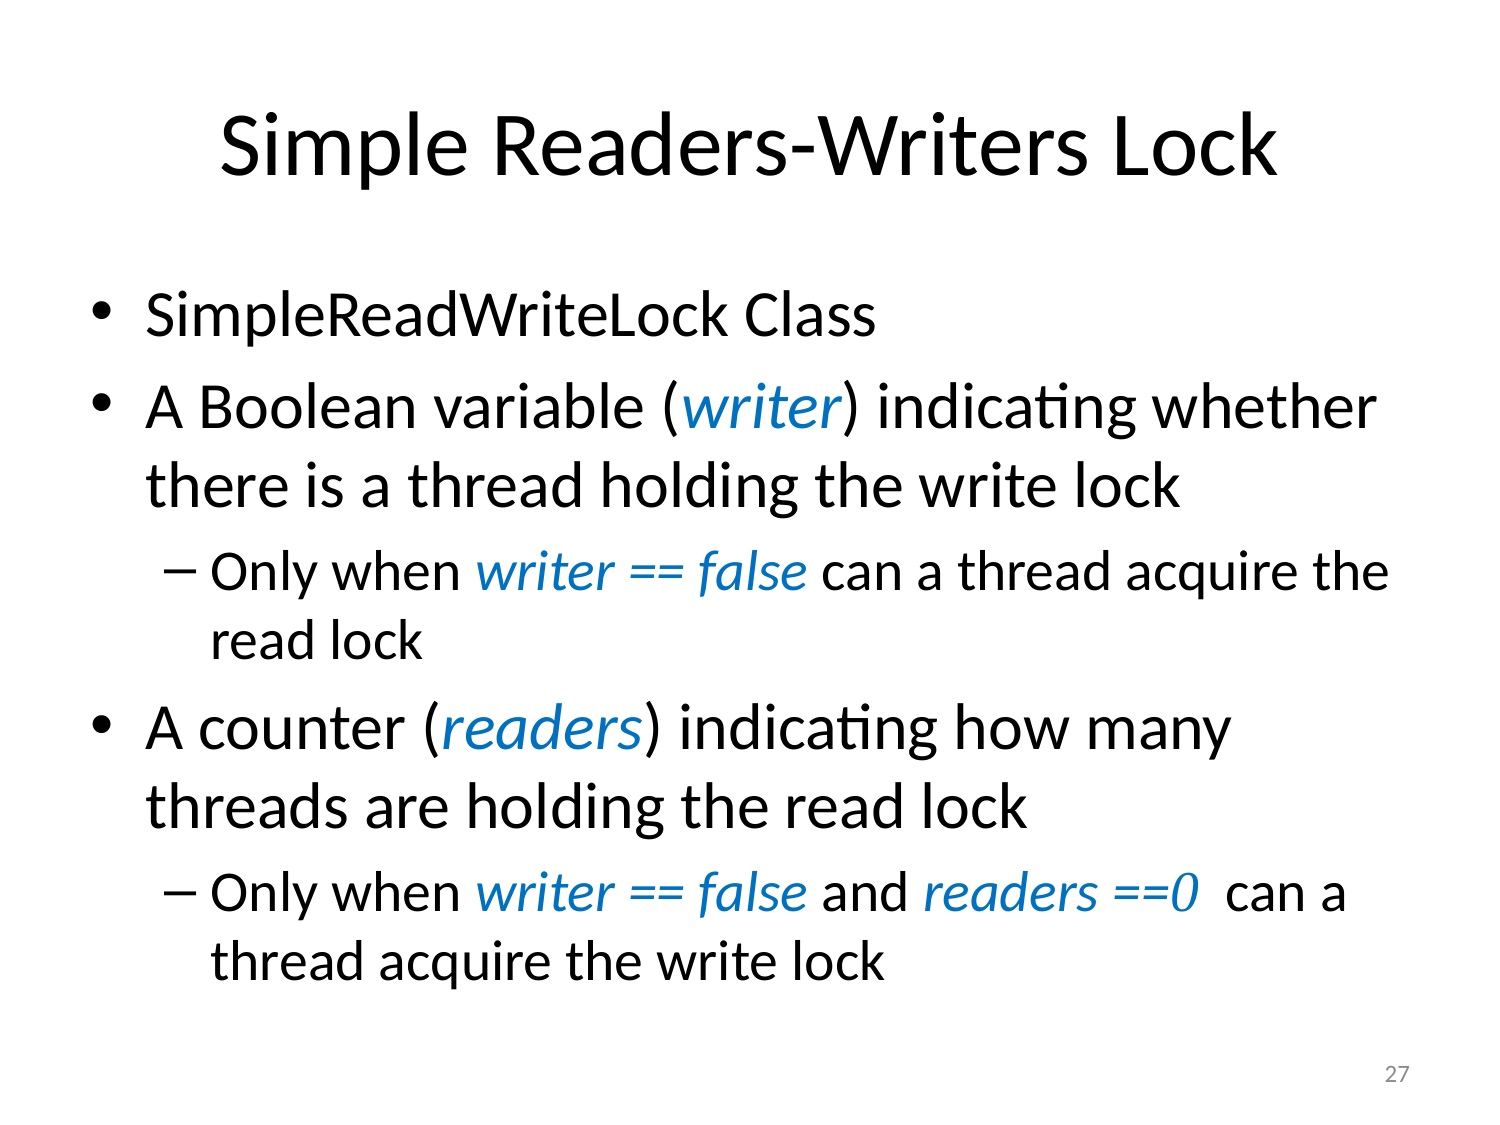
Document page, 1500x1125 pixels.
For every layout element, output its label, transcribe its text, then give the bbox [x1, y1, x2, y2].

title Simple Readers-Writers Lock [75, 45, 1425, 233]
slide_number 27 [1074, 1042, 1425, 1103]
list SimpleReadWriteLock Class A Boolean variable (writer) indicating whether there is a thread holding the write lock Only when writer == false can a thread acquire the read lock A counter (readers) indicating how many threads are holding the read lock Only when writer == false and readers ==0 can a thread acquire the write lock [75, 262, 1425, 1005]
